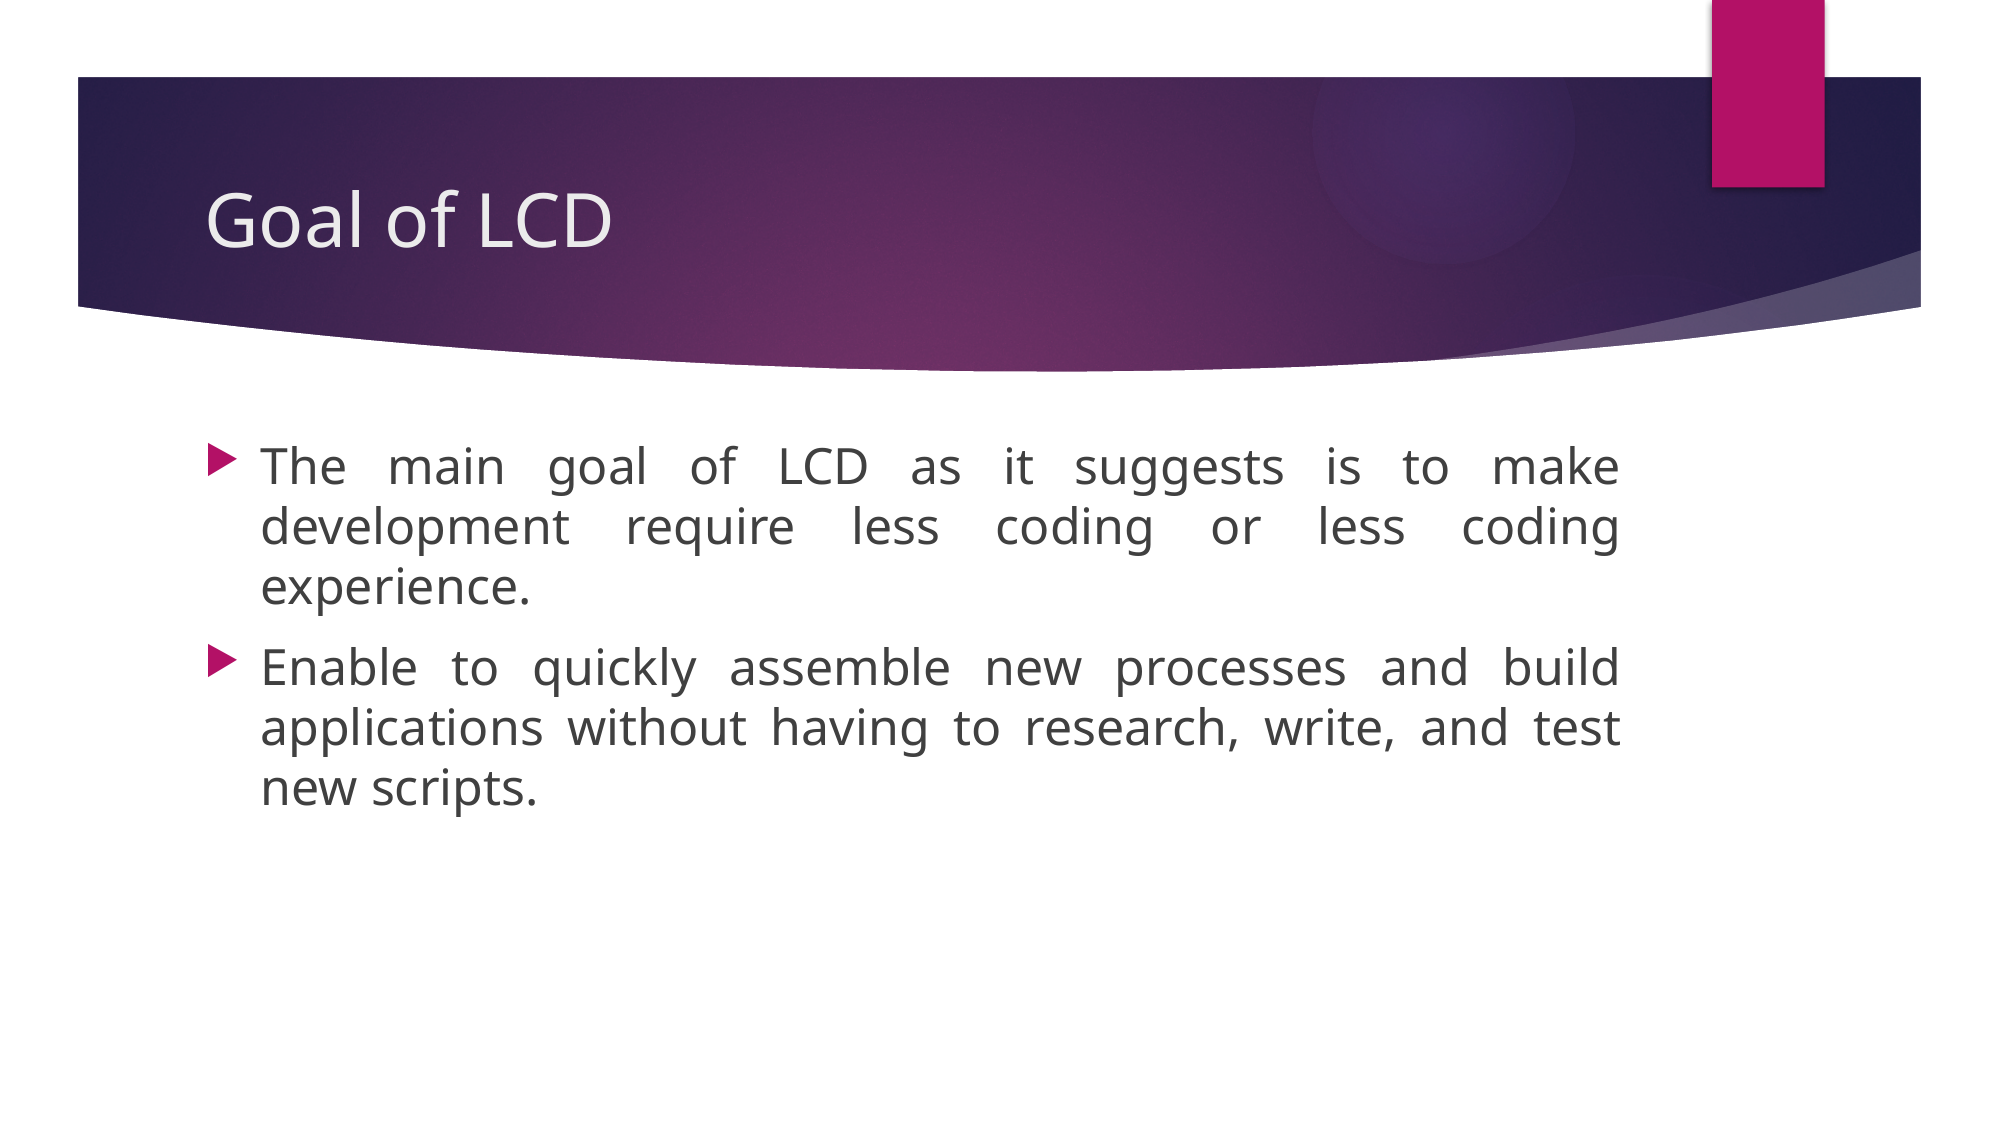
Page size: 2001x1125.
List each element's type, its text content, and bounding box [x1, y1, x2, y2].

title Goal of LCD [189, 159, 1627, 276]
list The main goal of LCD as it suggests is to make development require less coding or less coding experience. Enable to quickly assemble new processes and build applications without having to research, write, and test new scripts. [189, 427, 1638, 988]
